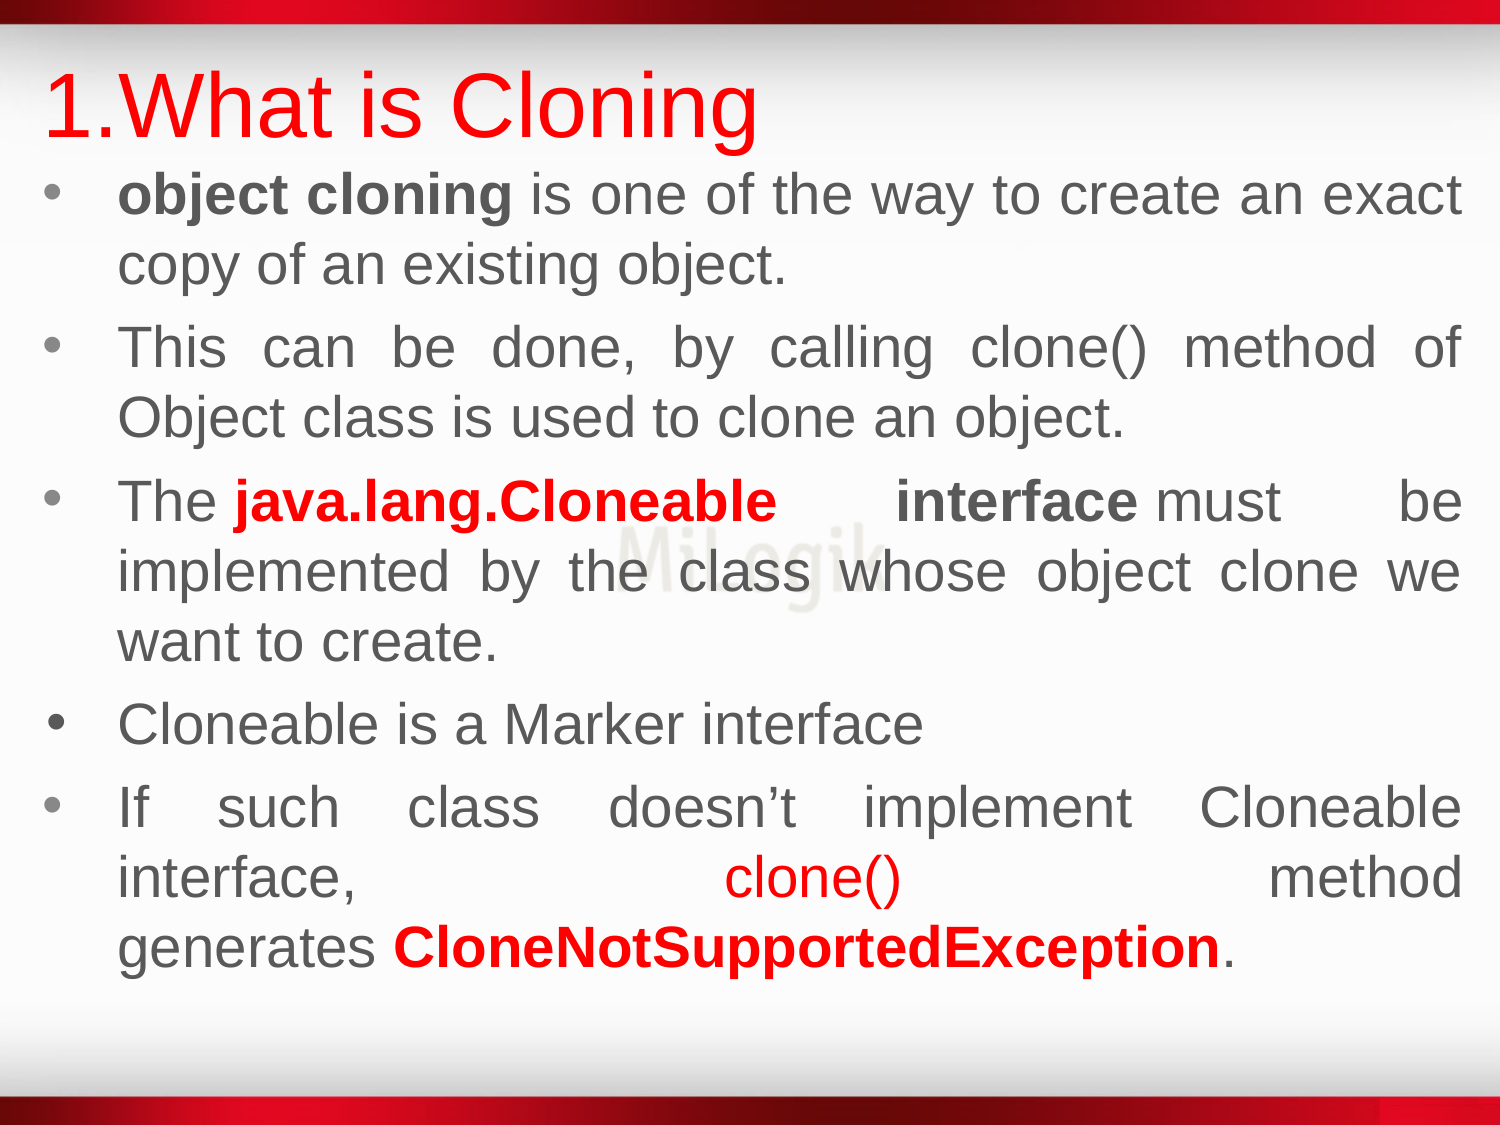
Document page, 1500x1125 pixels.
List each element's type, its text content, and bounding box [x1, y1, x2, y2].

picture [0, 0, 1500, 1125]
subtitle What is Cloning object cloning is one of the way to create an exact copy of an existing object. This can be done, by calling clone() method of Object class is used to clone an object. The java.lang.Cloneable interface must be implemented by the class whose object clone we want to create. Cloneable is a Marker interface If such class doesn’t implement Cloneable interface, clone() method generates CloneNotSupportedException. [27, 38, 1479, 1104]
